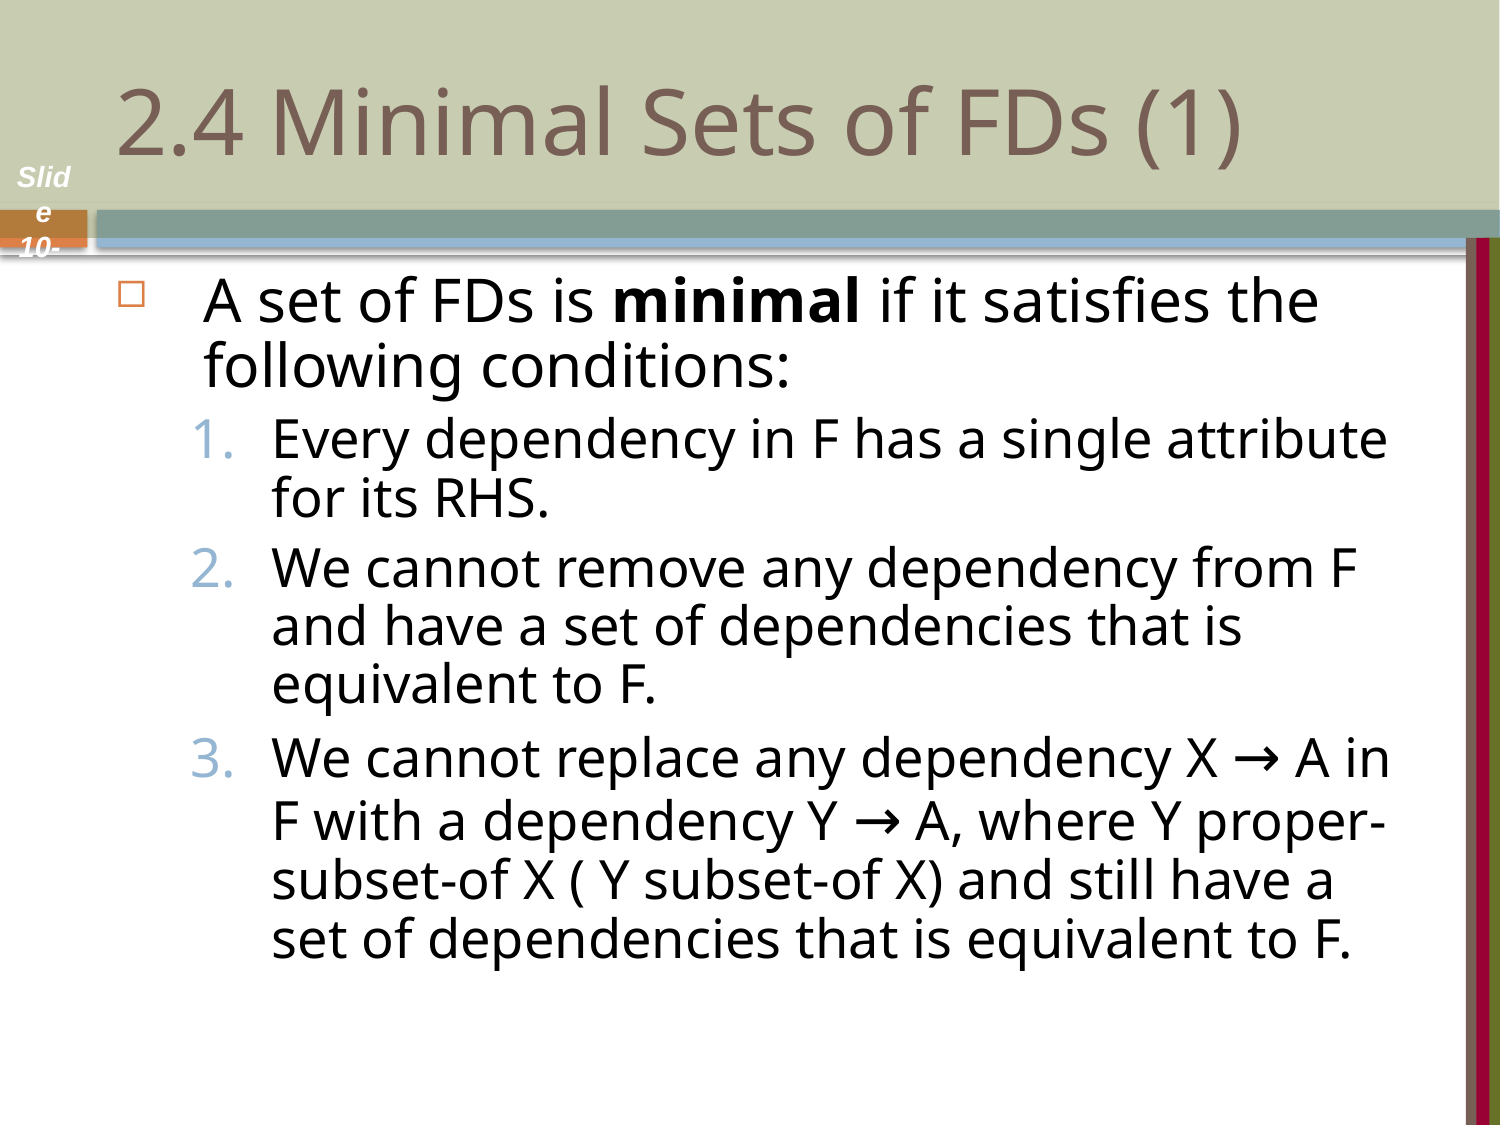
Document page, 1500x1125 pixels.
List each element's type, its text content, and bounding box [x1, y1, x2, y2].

slide_number Slide 10- 41 [0, 208, 88, 249]
list A set of FDs is minimal if it satisfies the following conditions: Every dependency in F has a single attribute for its RHS. We cannot remove any dependency from F and have a set of dependencies that is equivalent to F. We cannot replace any dependency X → A in F with a dependency Y → A, where Y proper-subset-of X ( Y subset-of X) and still have a set of dependencies that is equivalent to F. [100, 262, 1439, 1006]
title 2.4 Minimal Sets of FDs (1) [100, 37, 1439, 201]
